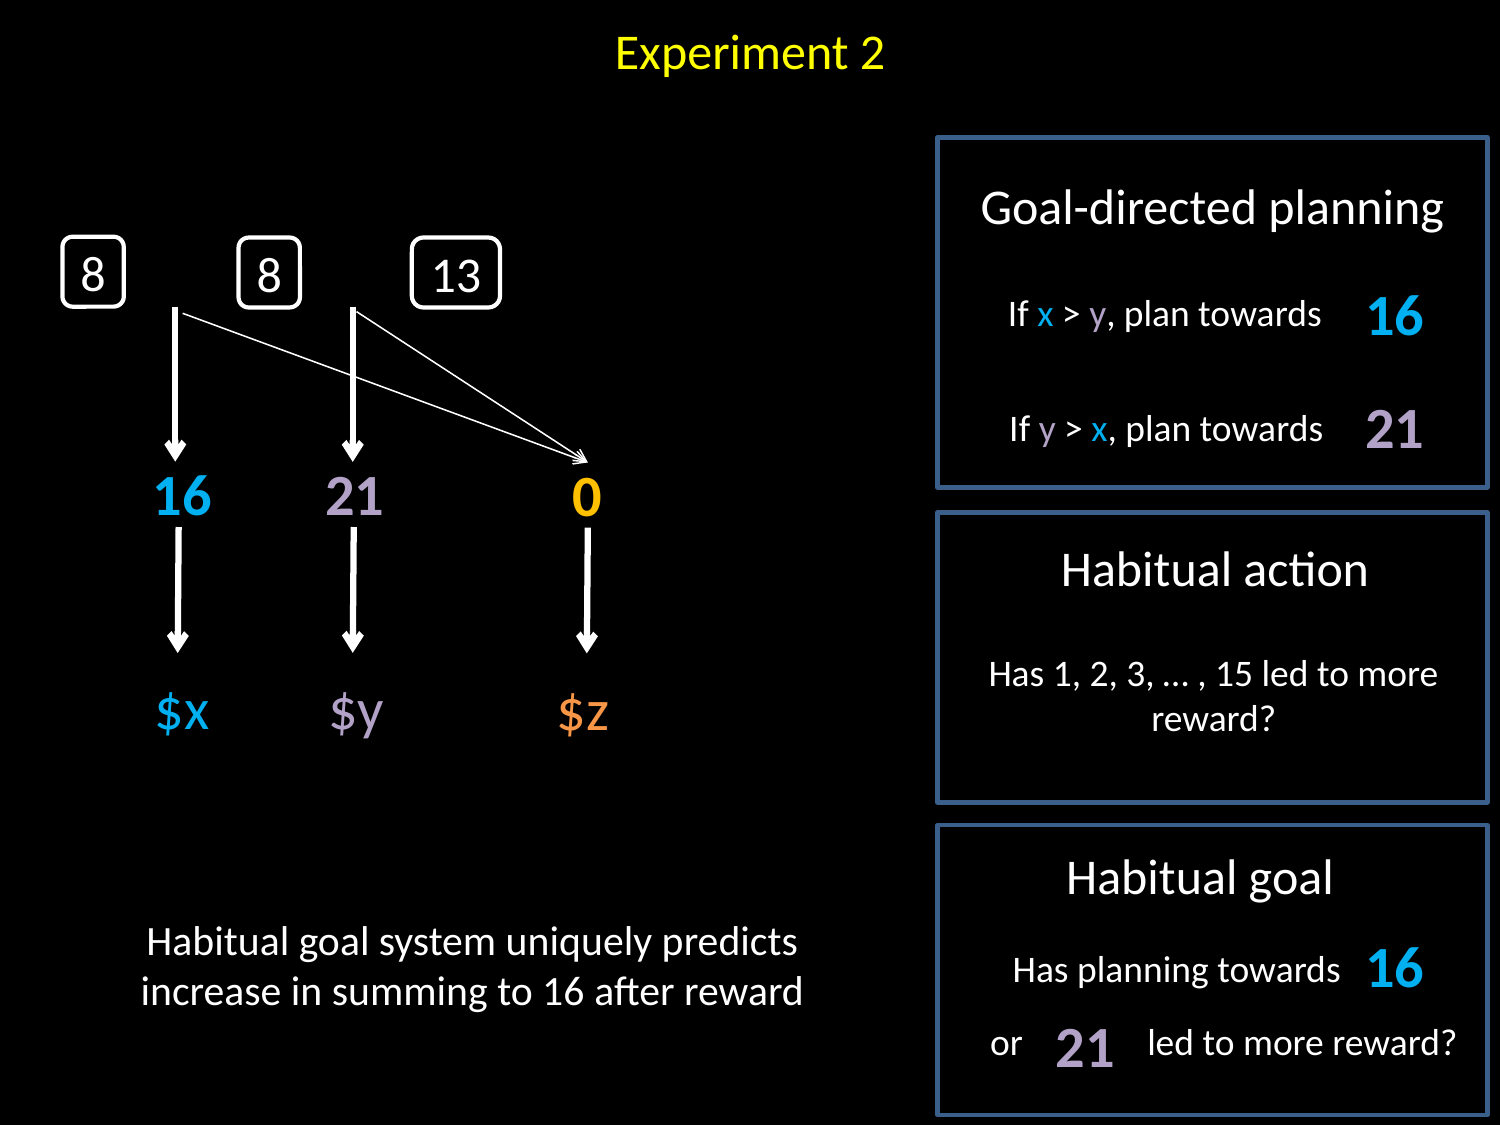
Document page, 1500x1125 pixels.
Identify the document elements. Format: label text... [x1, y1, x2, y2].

text_box 8 [60, 234, 126, 309]
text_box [937, 824, 1488, 1116]
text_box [937, 512, 1488, 803]
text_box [356, 311, 588, 463]
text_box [937, 137, 1488, 488]
text_box $y [313, 664, 400, 749]
text_box 13 [409, 235, 503, 309]
text_box 8 [236, 235, 303, 310]
text_box 21 [310, 471, 400, 535]
text_box Experiment 2 [0, 11, 1500, 87]
text_box 0 [557, 450, 617, 536]
text_box $z [542, 665, 625, 750]
text_box 16 [138, 450, 227, 535]
text_box Habitual goal system uniquely predicts increase in summing to 16 after reward [69, 906, 875, 1022]
text_box $x [139, 664, 225, 749]
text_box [182, 313, 349, 463]
